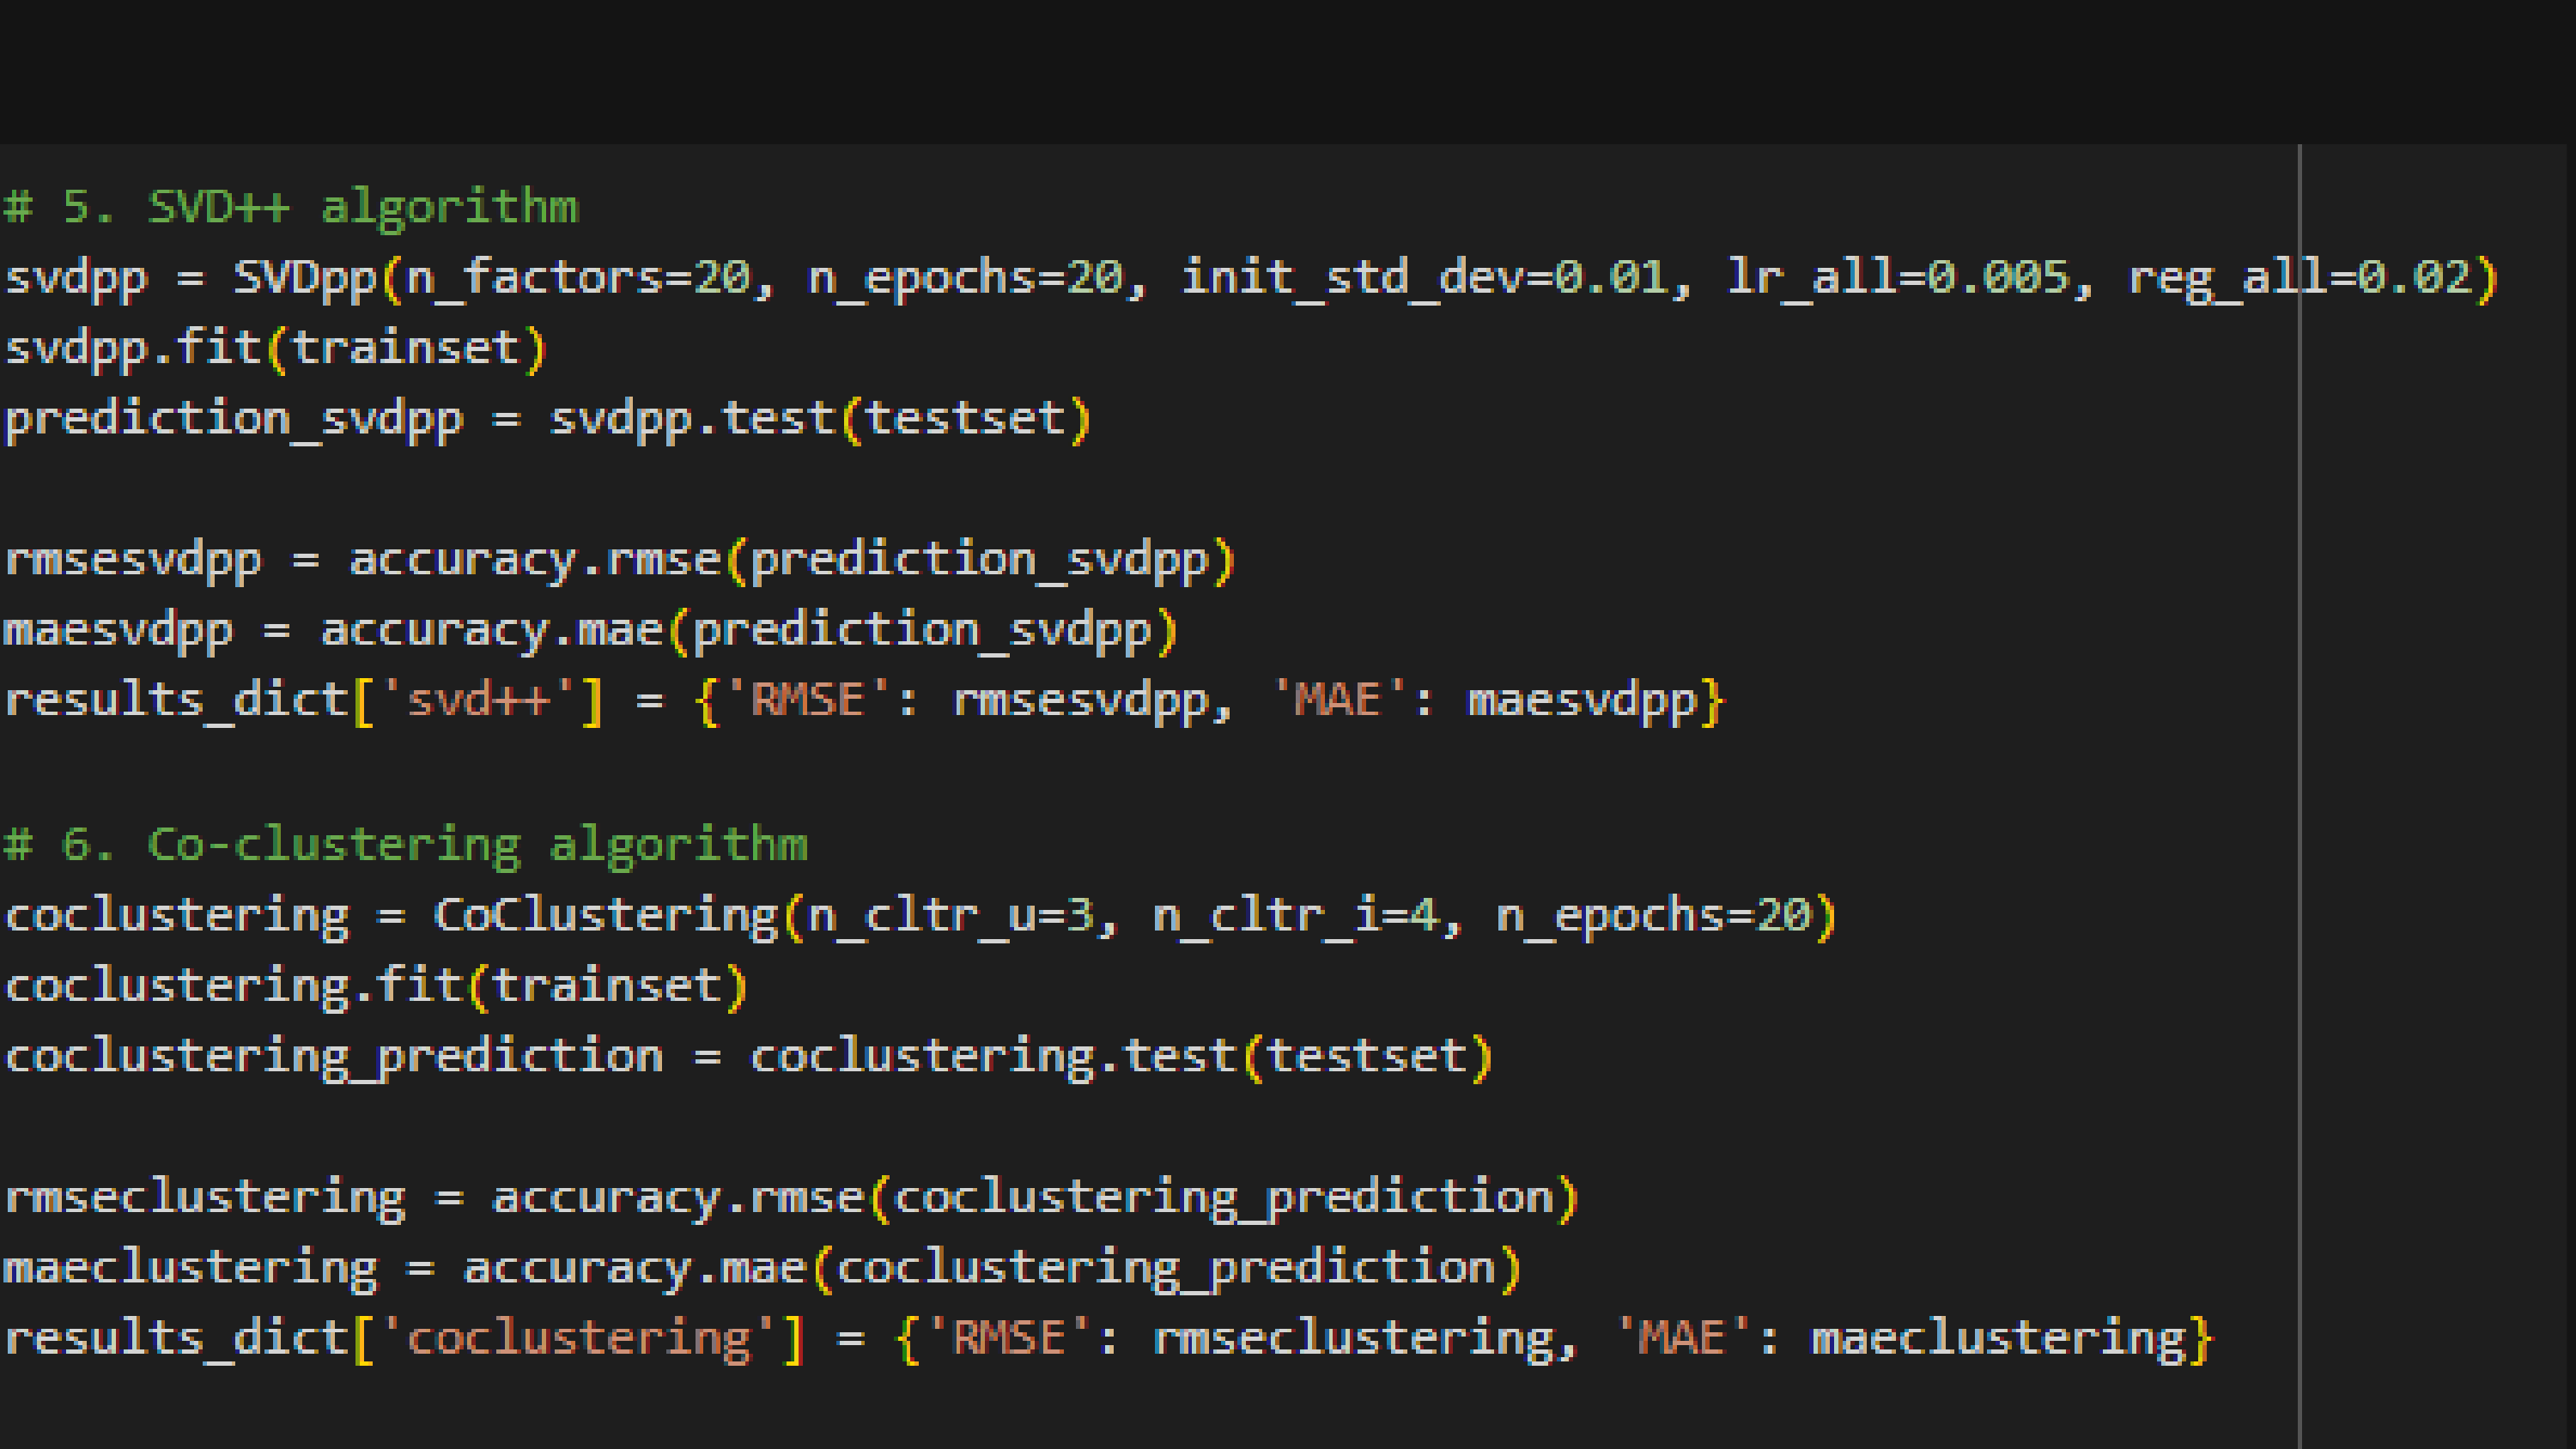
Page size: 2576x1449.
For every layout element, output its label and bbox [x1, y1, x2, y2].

text_box [0, 144, 2567, 1449]
